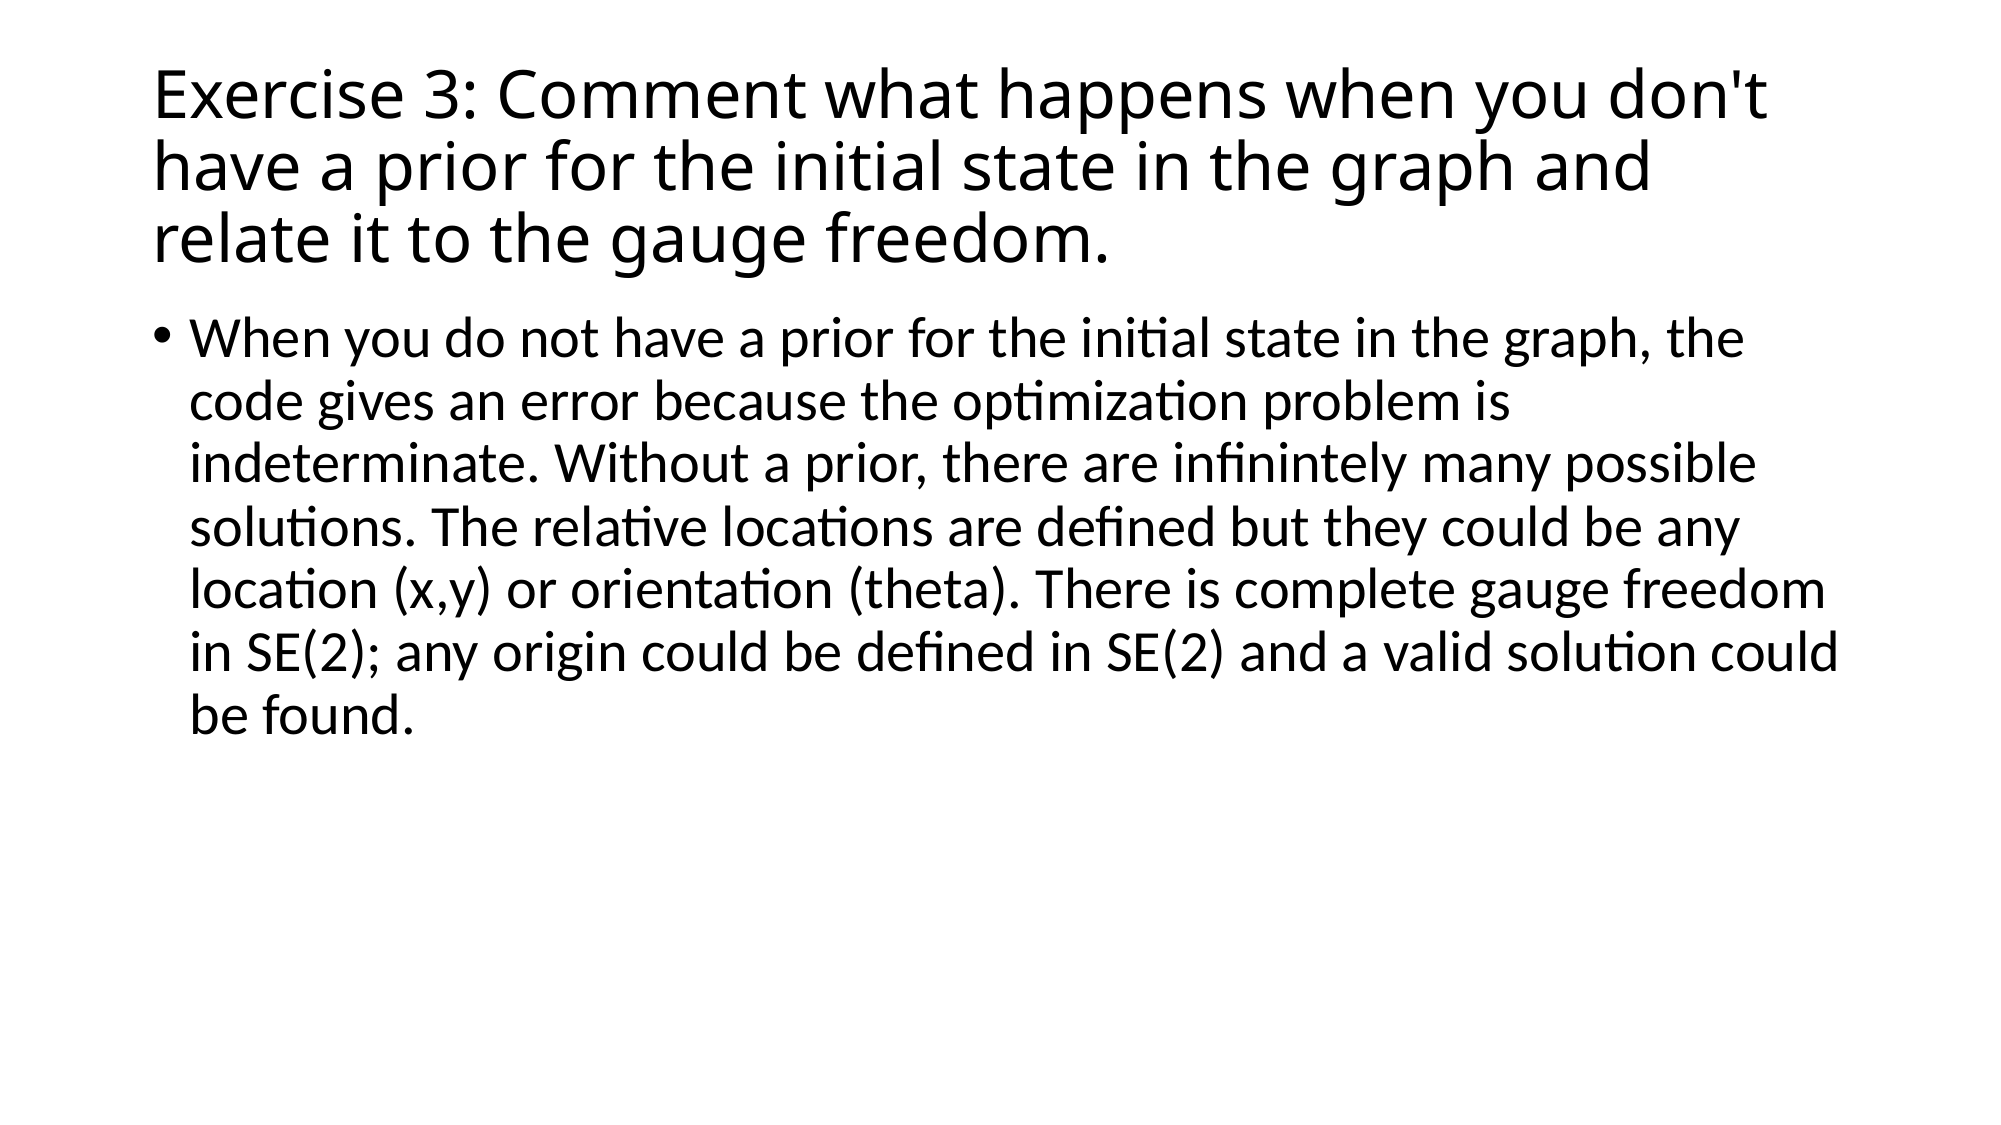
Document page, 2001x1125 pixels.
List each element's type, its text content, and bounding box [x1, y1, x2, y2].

text_box Exercise 3: Comment what happens when you don't have a prior for the initial state in the graph and relate it to the gauge freedom. [137, 59, 1863, 278]
text_box When you do not have a prior for the initial state in the graph, the code gives an error because the optimization problem is indeterminate. Without a prior, there are infinintely many possible solutions. The relative locations are defined but they could be any location (x,y) or orientation (theta). There is complete gauge freedom in SE(2); any origin could be defined in SE(2) and a valid solution could be found. [137, 299, 1863, 1014]
